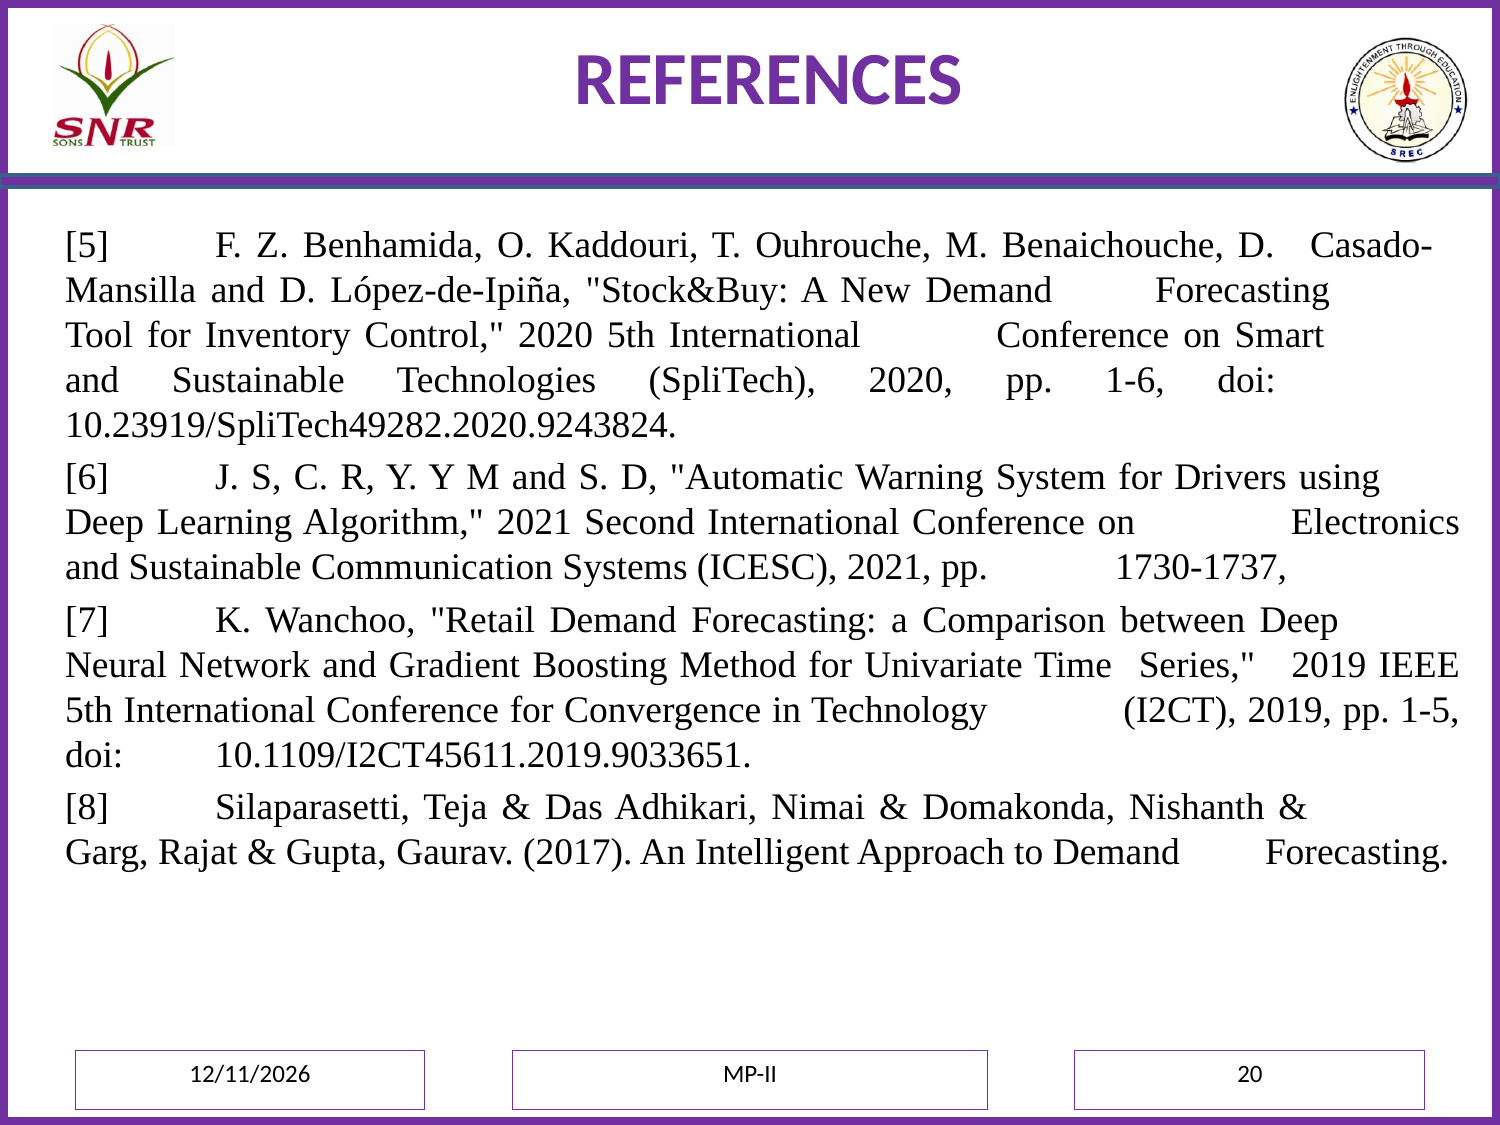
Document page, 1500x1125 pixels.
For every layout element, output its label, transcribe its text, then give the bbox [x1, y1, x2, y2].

slide_number 20 [1074, 1050, 1425, 1110]
picture [53, 24, 175, 150]
title REFERENCES [225, 24, 1313, 125]
footer MP-II [512, 1050, 988, 1110]
list [5] F. Z. Benhamida, O. Kaddouri, T. Ouhrouche, M. Benaichouche, D. Casado- Mansilla and D. López-de-Ipiña, "Stock&Buy: A New Demand Forecasting Tool for Inventory Control," 2020 5th International Conference on Smart and Sustainable Technologies (SpliTech), 2020, pp. 1-6, doi: 10.23919/SpliTech49282.2020.9243824. [6] J. S, C. R, Y. Y M and S. D, "Automatic Warning System for Drivers using Deep Learning Algorithm," 2021 Second International Conference on Electronics and Sustainable Communication Systems (ICESC), 2021, pp. 1730-1737, [7] K. Wanchoo, "Retail Demand Forecasting: a Comparison between Deep Neural Network and Gradient Boosting Method for Univariate Time Series," 2019 IEEE 5th International Conference for Convergence in Technology (I2CT), 2019, pp. 1-5, doi: 10.1109/I2CT45611.2019.9033651. [8] Silaparasetti, Teja & Das Adhikari, Nimai & Domakonda, Nishanth & Garg, Rajat & Gupta, Gaurav. (2017). An Intelligent Approach to Demand Forecasting. [50, 212, 1475, 1050]
picture [1337, 37, 1475, 163]
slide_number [75, 1050, 425, 1110]
